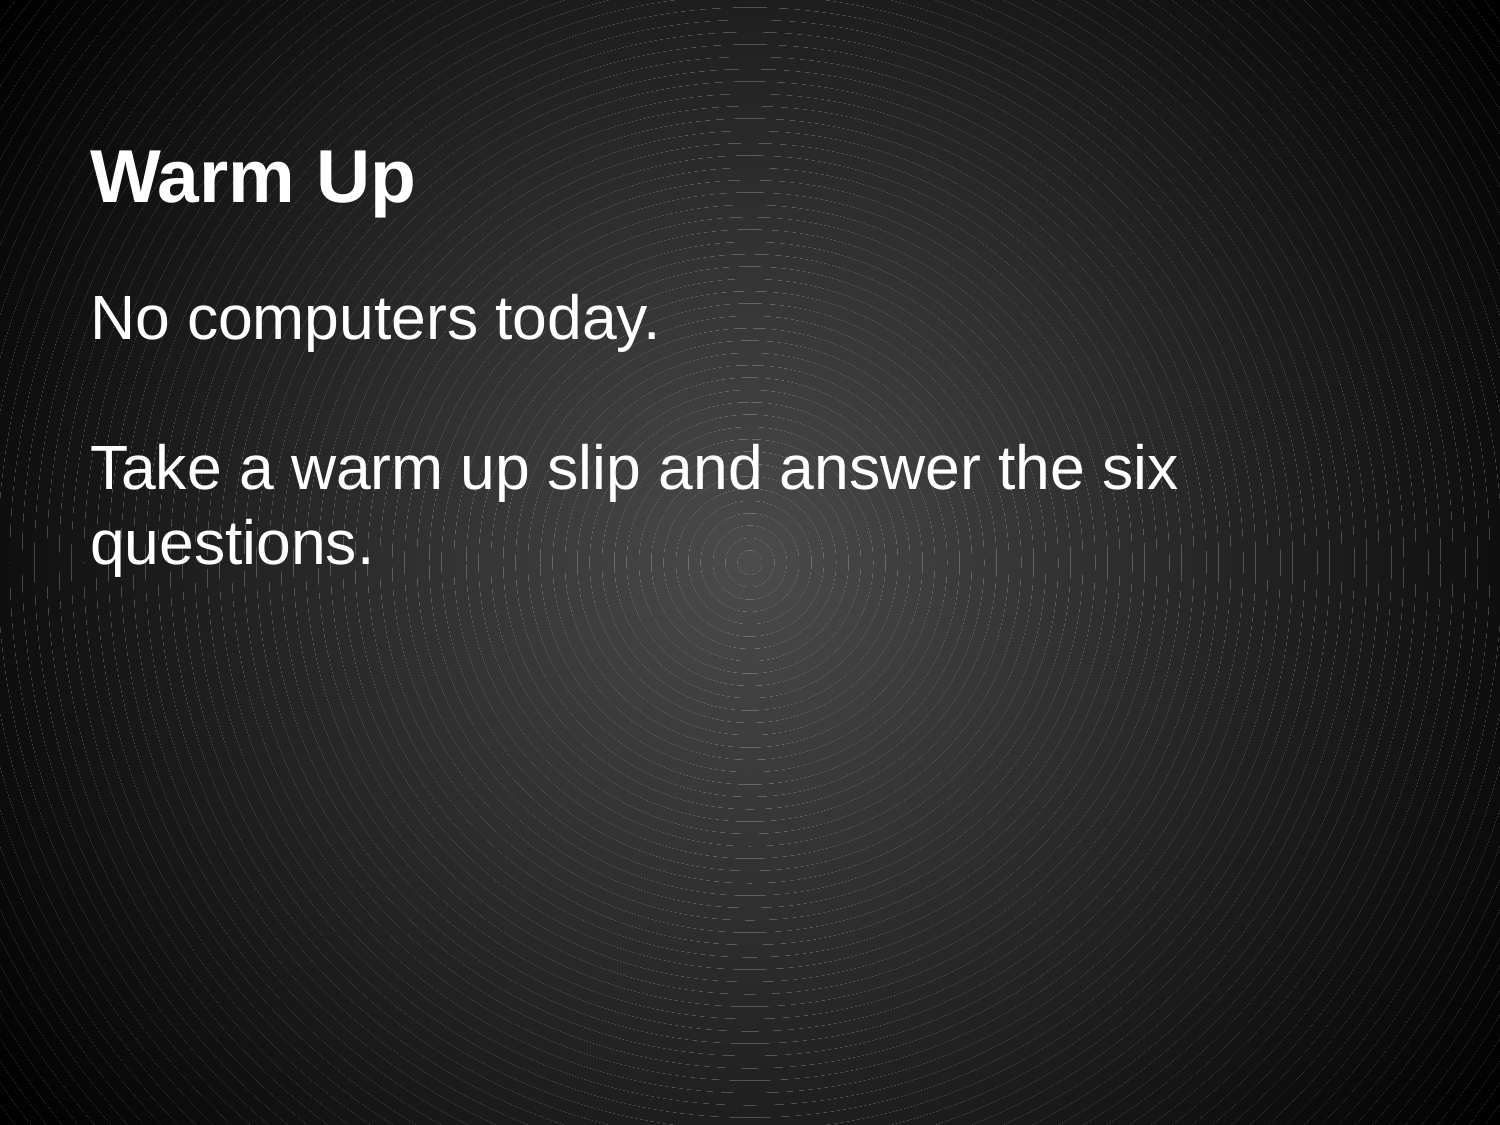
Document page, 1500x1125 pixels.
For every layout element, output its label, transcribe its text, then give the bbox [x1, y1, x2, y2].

title Warm Up [75, 45, 1425, 233]
list No computers today. Take a warm up slip and answer the six questions. [75, 262, 1425, 1078]
